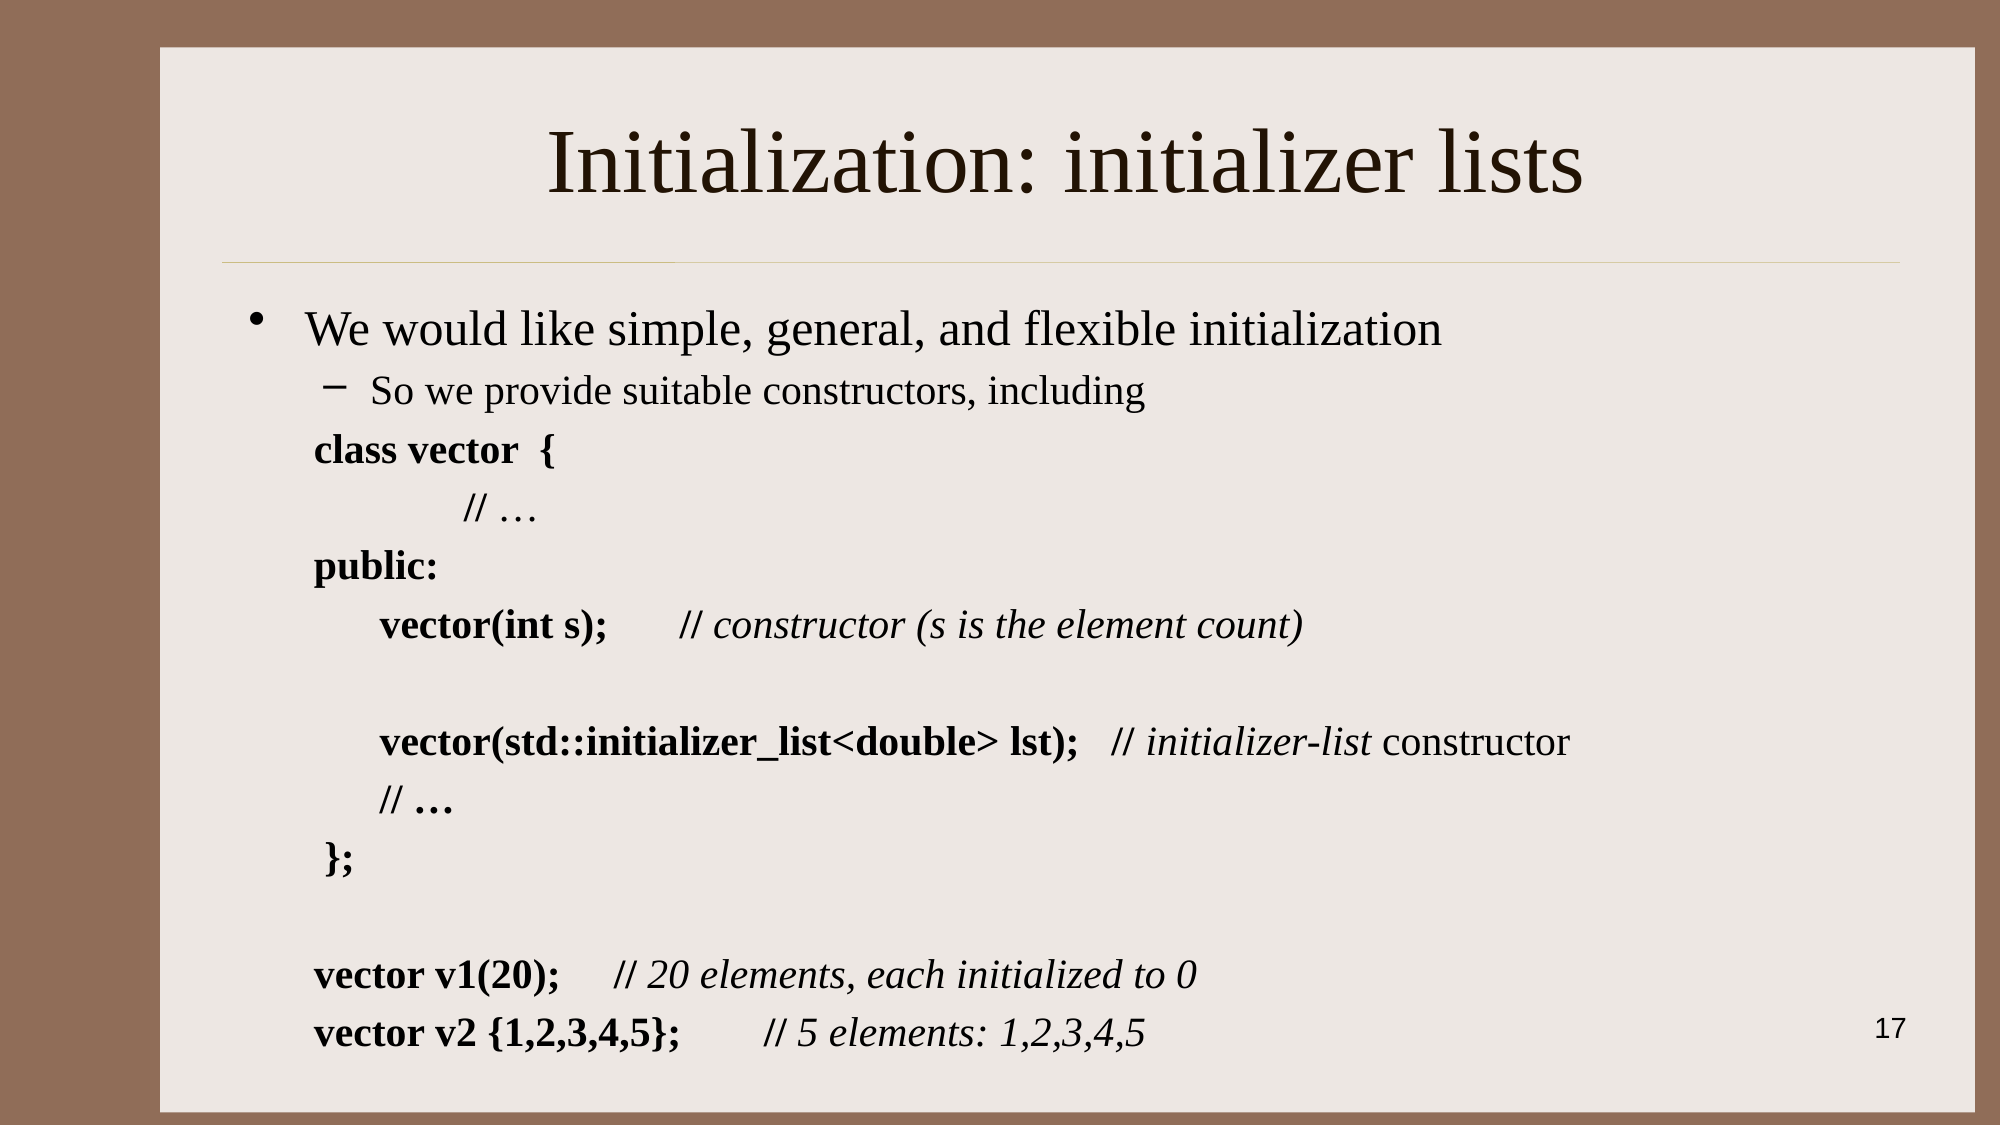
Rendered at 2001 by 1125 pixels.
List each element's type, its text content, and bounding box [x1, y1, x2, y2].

title Initialization: initializer lists [233, 62, 1900, 250]
slide_number 17 [1505, 1001, 1922, 1077]
list We would like simple, general, and flexible initialization So we provide suitable constructors, including class vector { // … public: vector(int s); // constructor (s is the element count) vector(std::initializer_list<double> lst); // initializer-list constructor // … }; vector v1(20); // 20 elements, each initialized to 0 vector v2 {1,2,3,4,5}; // 5 elements: 1,2,3,4,5 [233, 287, 1900, 963]
